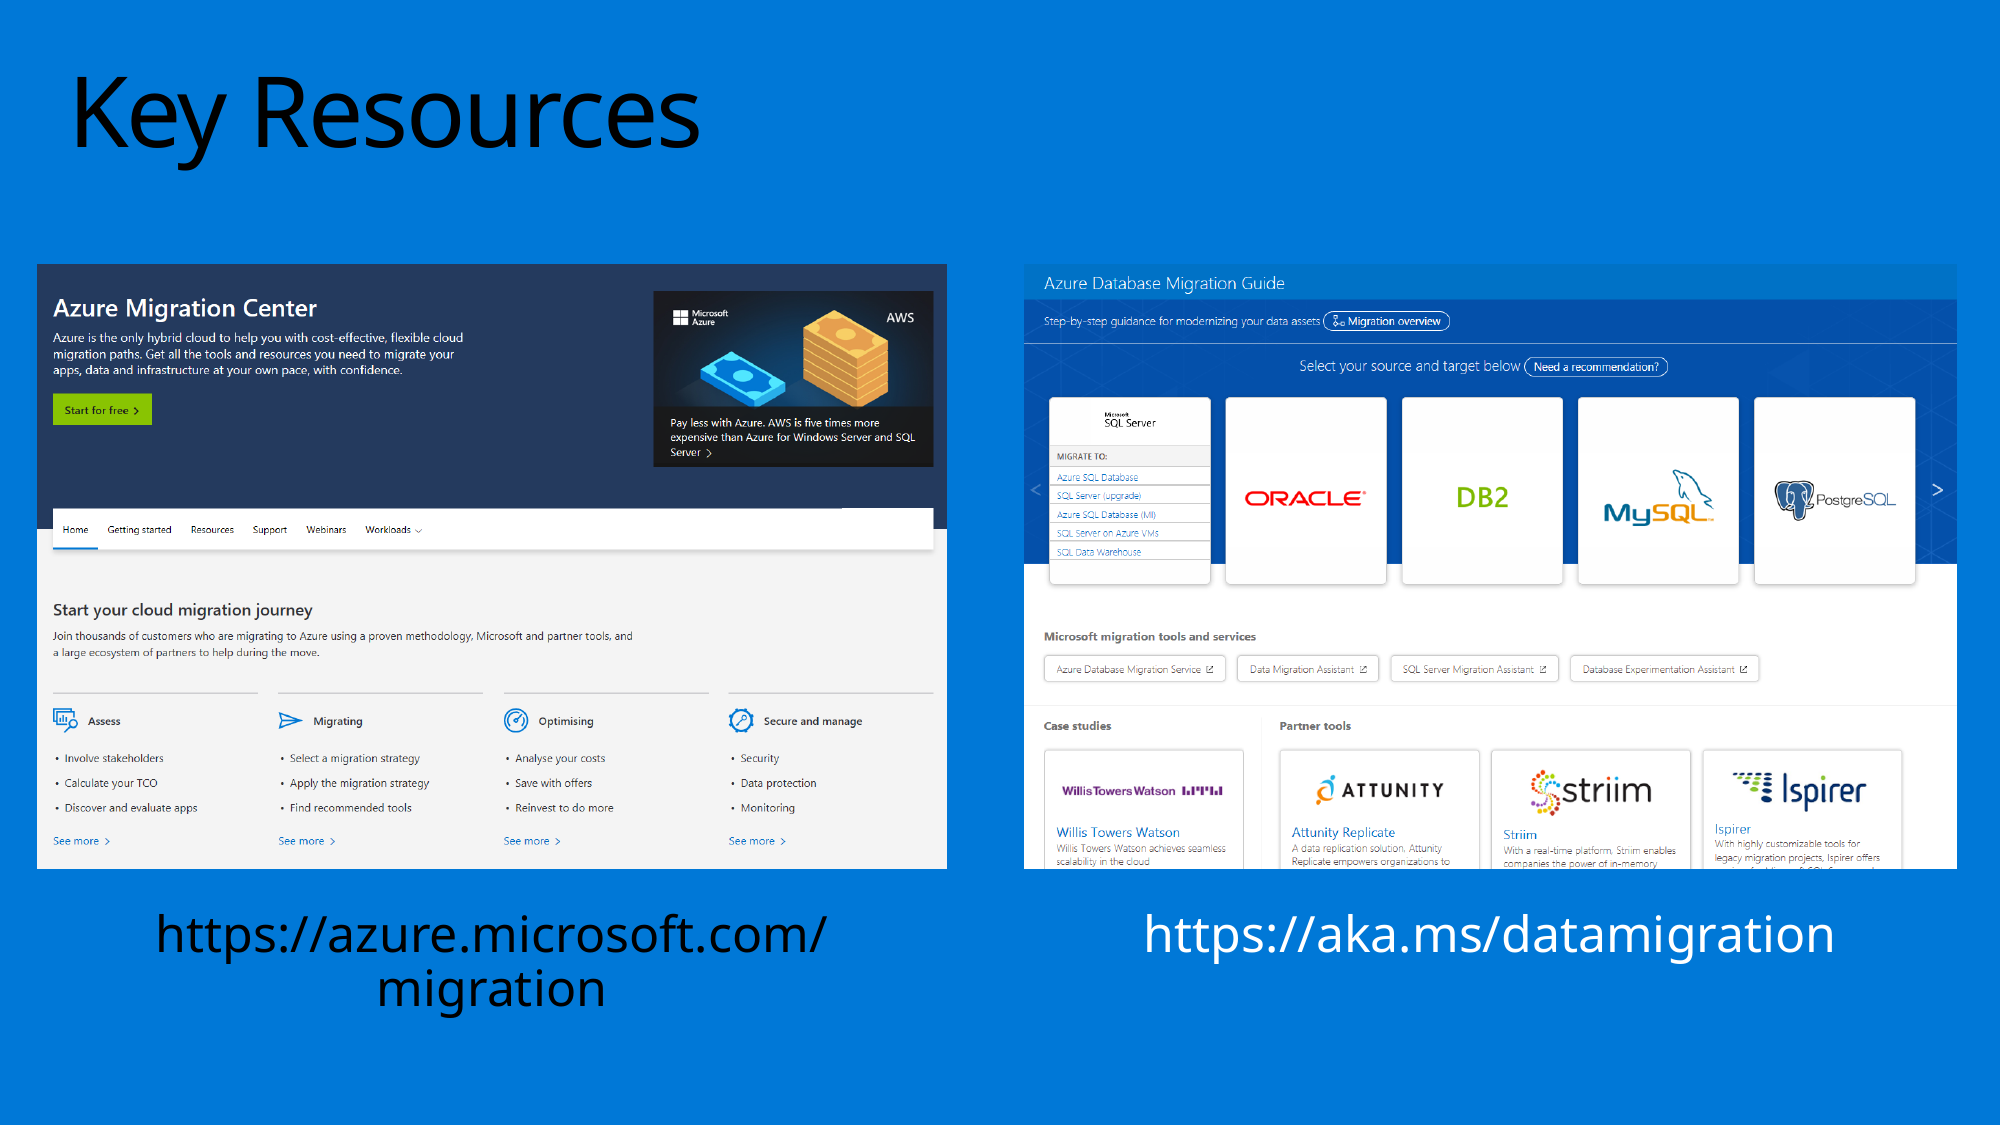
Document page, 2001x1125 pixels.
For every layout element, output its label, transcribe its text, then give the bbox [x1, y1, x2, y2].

text_box https://aka.ms/datamigration [1058, 894, 1923, 979]
picture [1024, 263, 1957, 869]
picture [37, 263, 947, 869]
title Key Resources [44, 47, 1957, 196]
list https://azure.microsoft.com/migration [59, 894, 925, 979]
